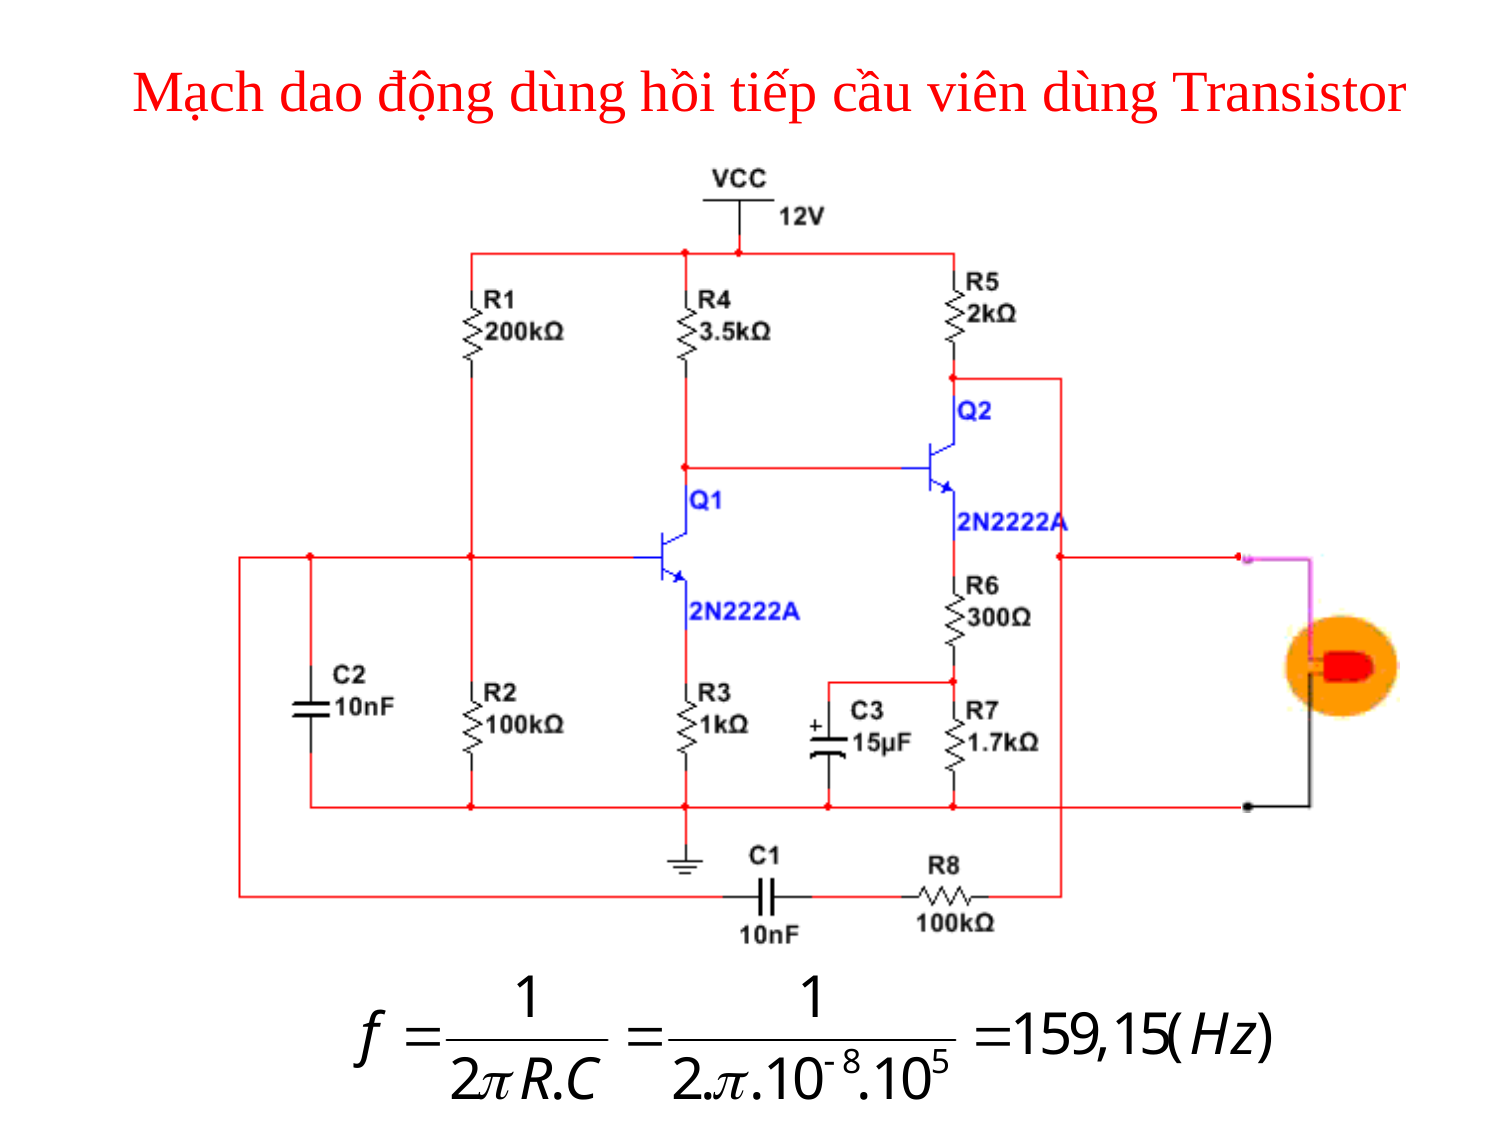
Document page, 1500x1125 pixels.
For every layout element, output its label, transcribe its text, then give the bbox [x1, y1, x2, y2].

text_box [342, 962, 1287, 1113]
picture [237, 162, 1401, 954]
list Mạch dao động dùng hồi tiếp cầu viên dùng Transistor [24, 37, 1500, 1075]
